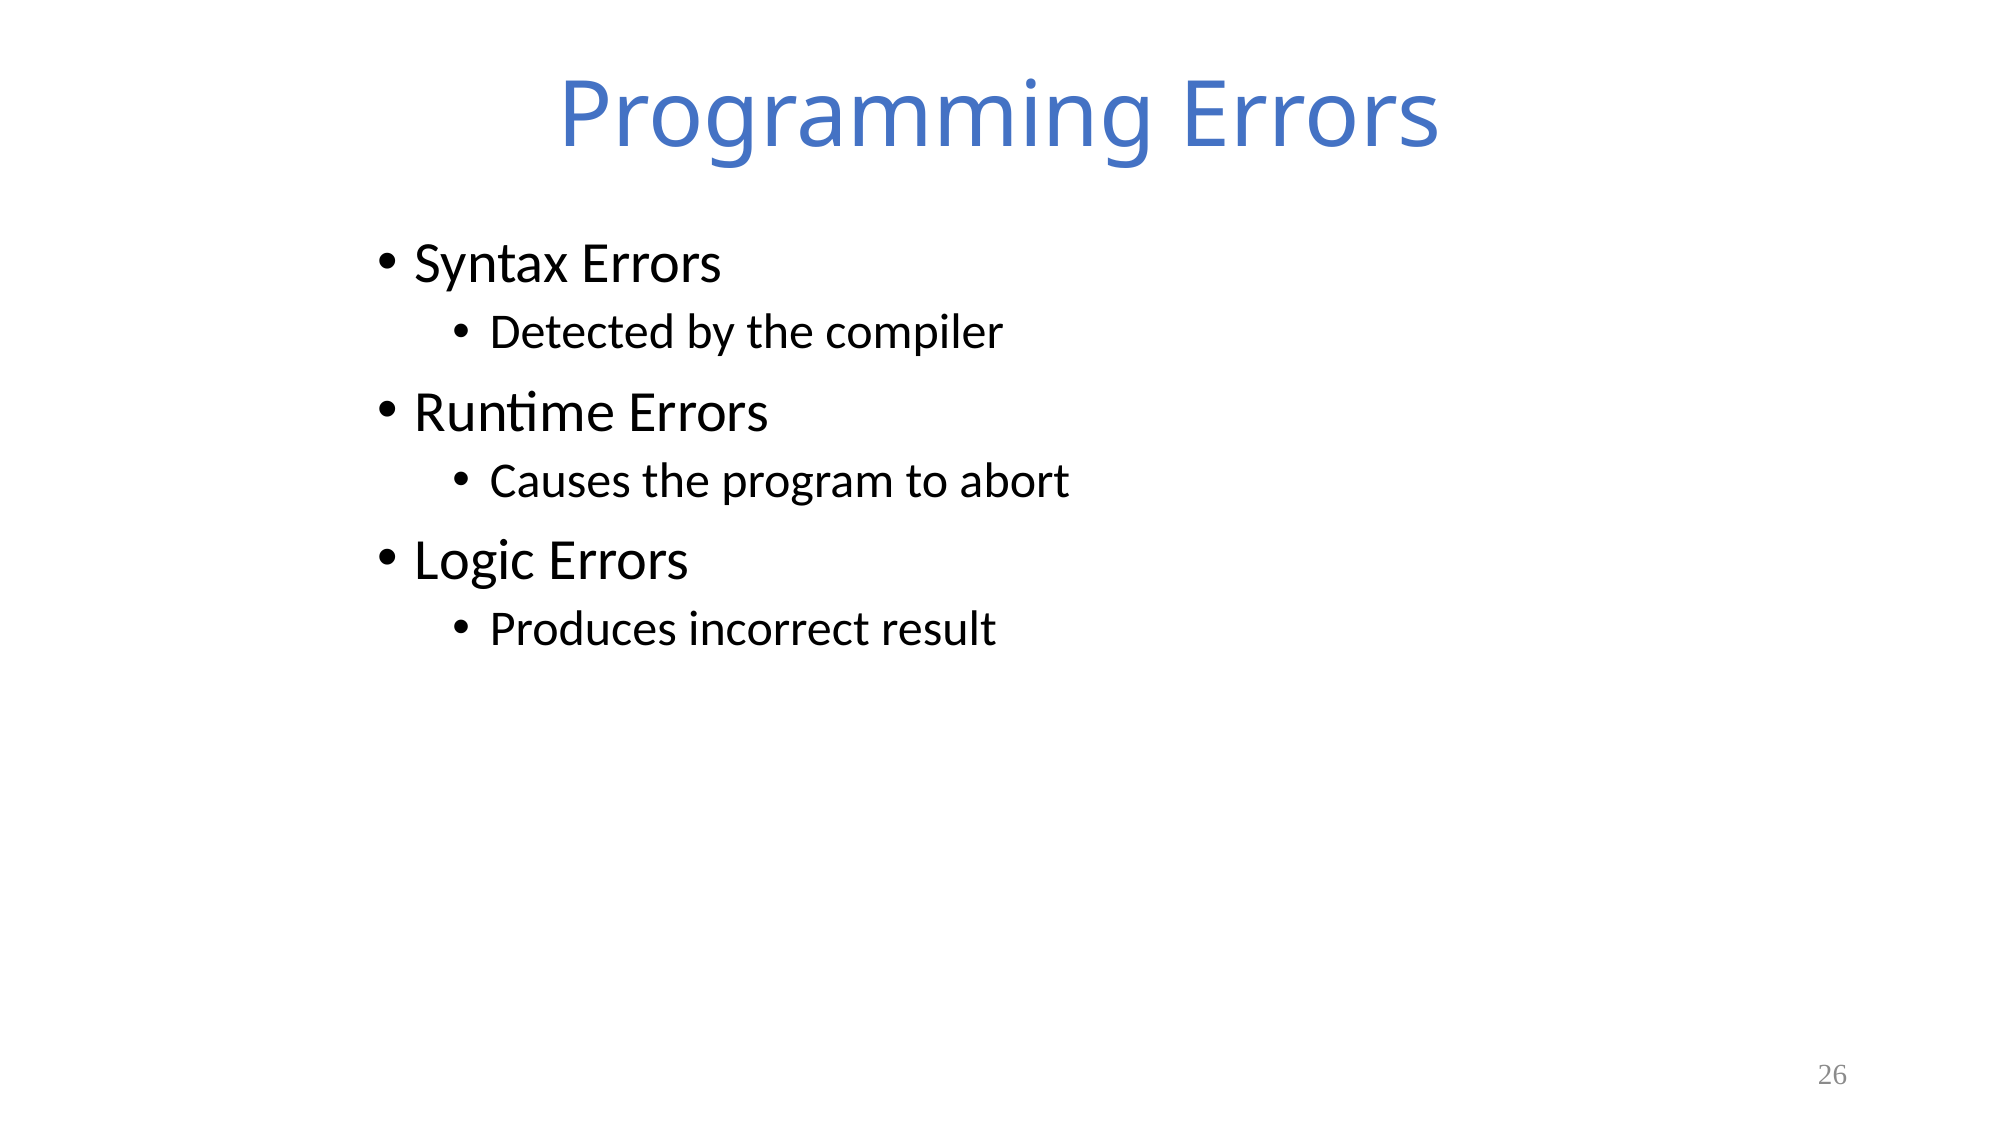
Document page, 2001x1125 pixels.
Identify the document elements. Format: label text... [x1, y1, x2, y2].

title Programming Errors [362, 0, 1638, 235]
list Syntax Errors Detected by the compiler Runtime Errors Causes the program to abort Logic Errors Produces incorrect result [362, 224, 1625, 900]
slide_number 26 [1412, 1042, 1863, 1103]
